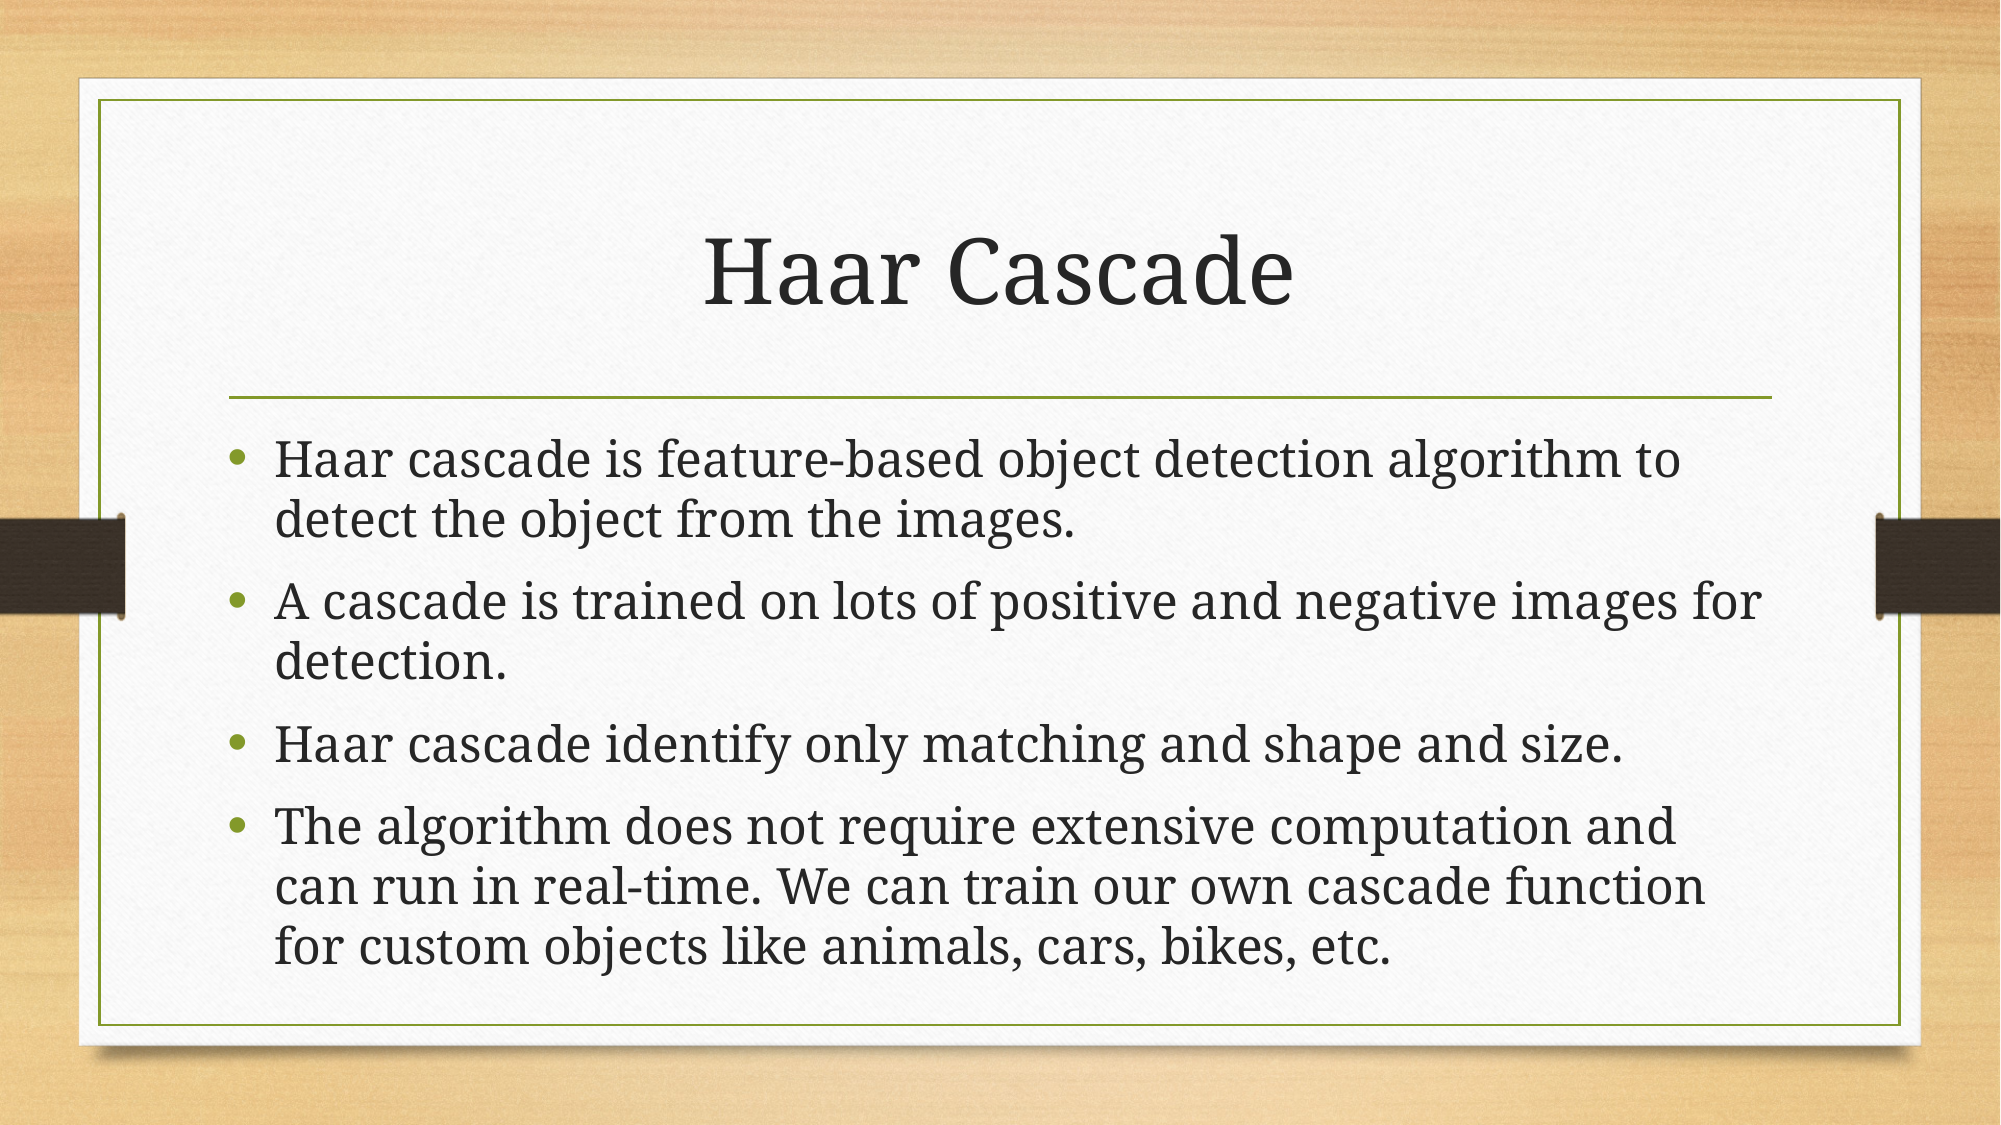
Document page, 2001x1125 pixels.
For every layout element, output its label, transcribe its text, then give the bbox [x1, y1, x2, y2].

list Haar cascade is feature-based object detection algorithm to detect the object from the images. A cascade is trained on lots of positive and negative images for detection. Haar cascade identify only matching and shape and size. The algorithm does not require extensive computation and can run in real-time. We can train our own cascade function for custom objects like animals, cars, bikes, etc. [212, 419, 1788, 964]
title Haar Cascade [212, 161, 1788, 375]
picture [0, 0, 2001, 1125]
